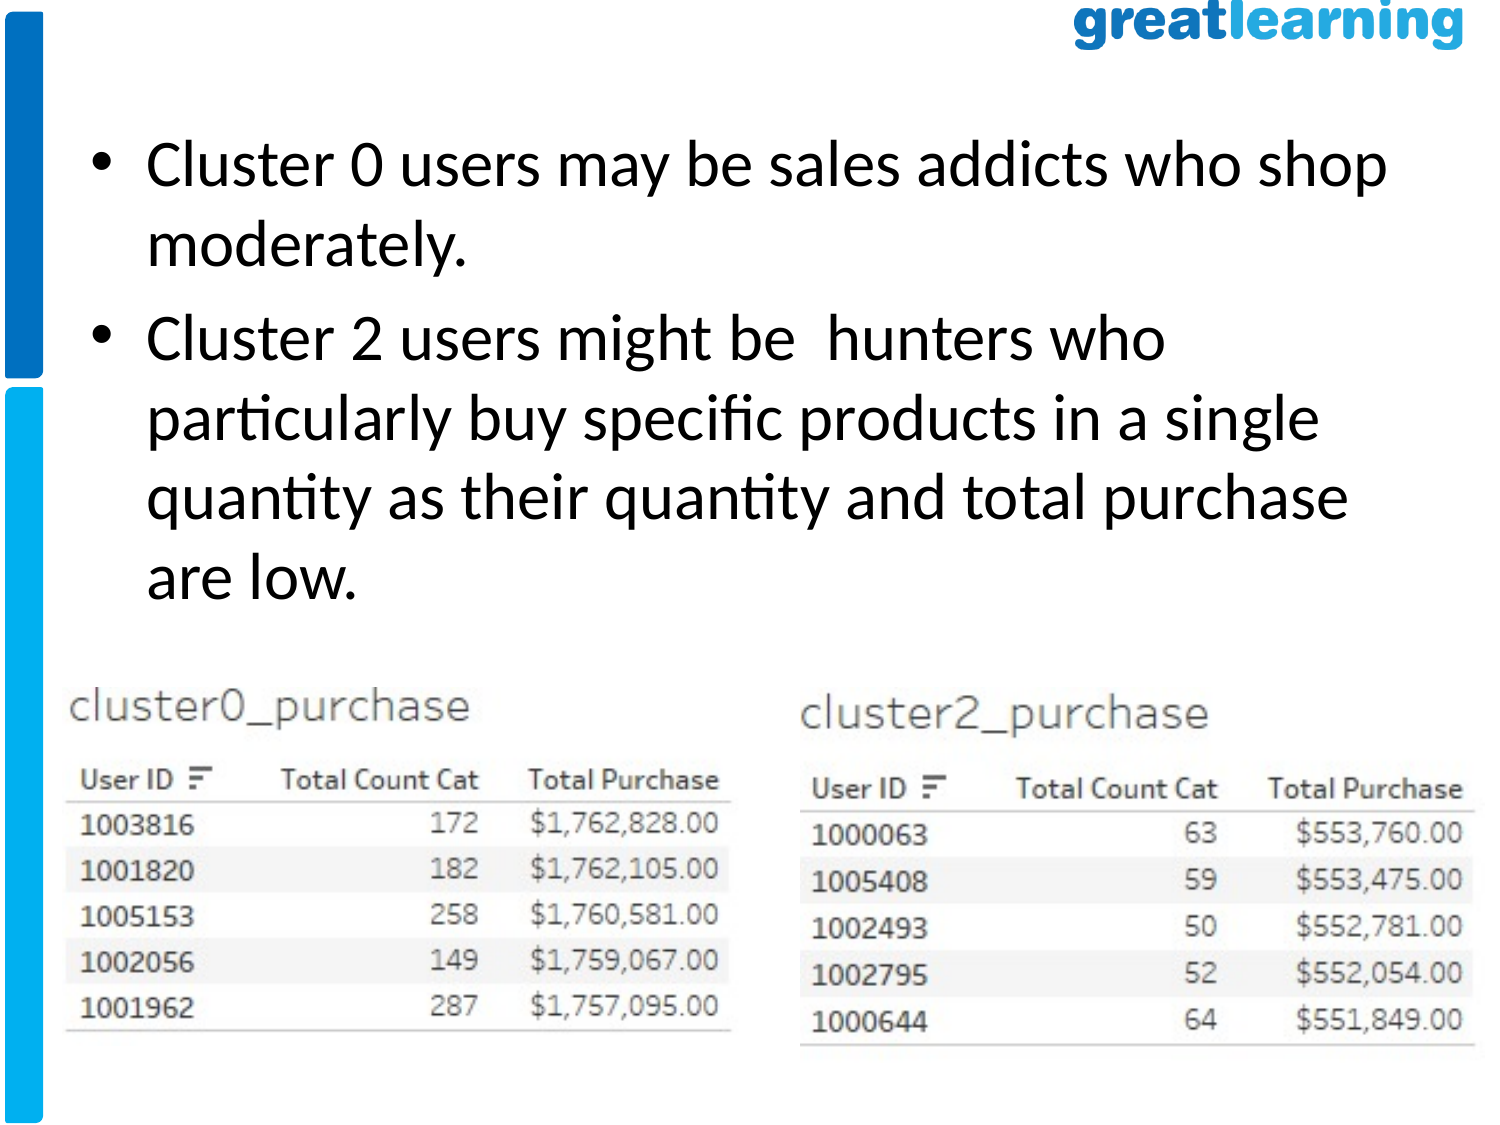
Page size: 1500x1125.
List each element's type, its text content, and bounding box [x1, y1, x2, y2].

picture [62, 687, 751, 1047]
picture [1074, 0, 1463, 50]
picture [799, 687, 1485, 1063]
list Cluster 0 users may be sales addicts who shop moderately. Cluster 2 users might be hunters who particularly buy specific products in a single quantity as their quantity and total purchase are low. [75, 112, 1425, 855]
